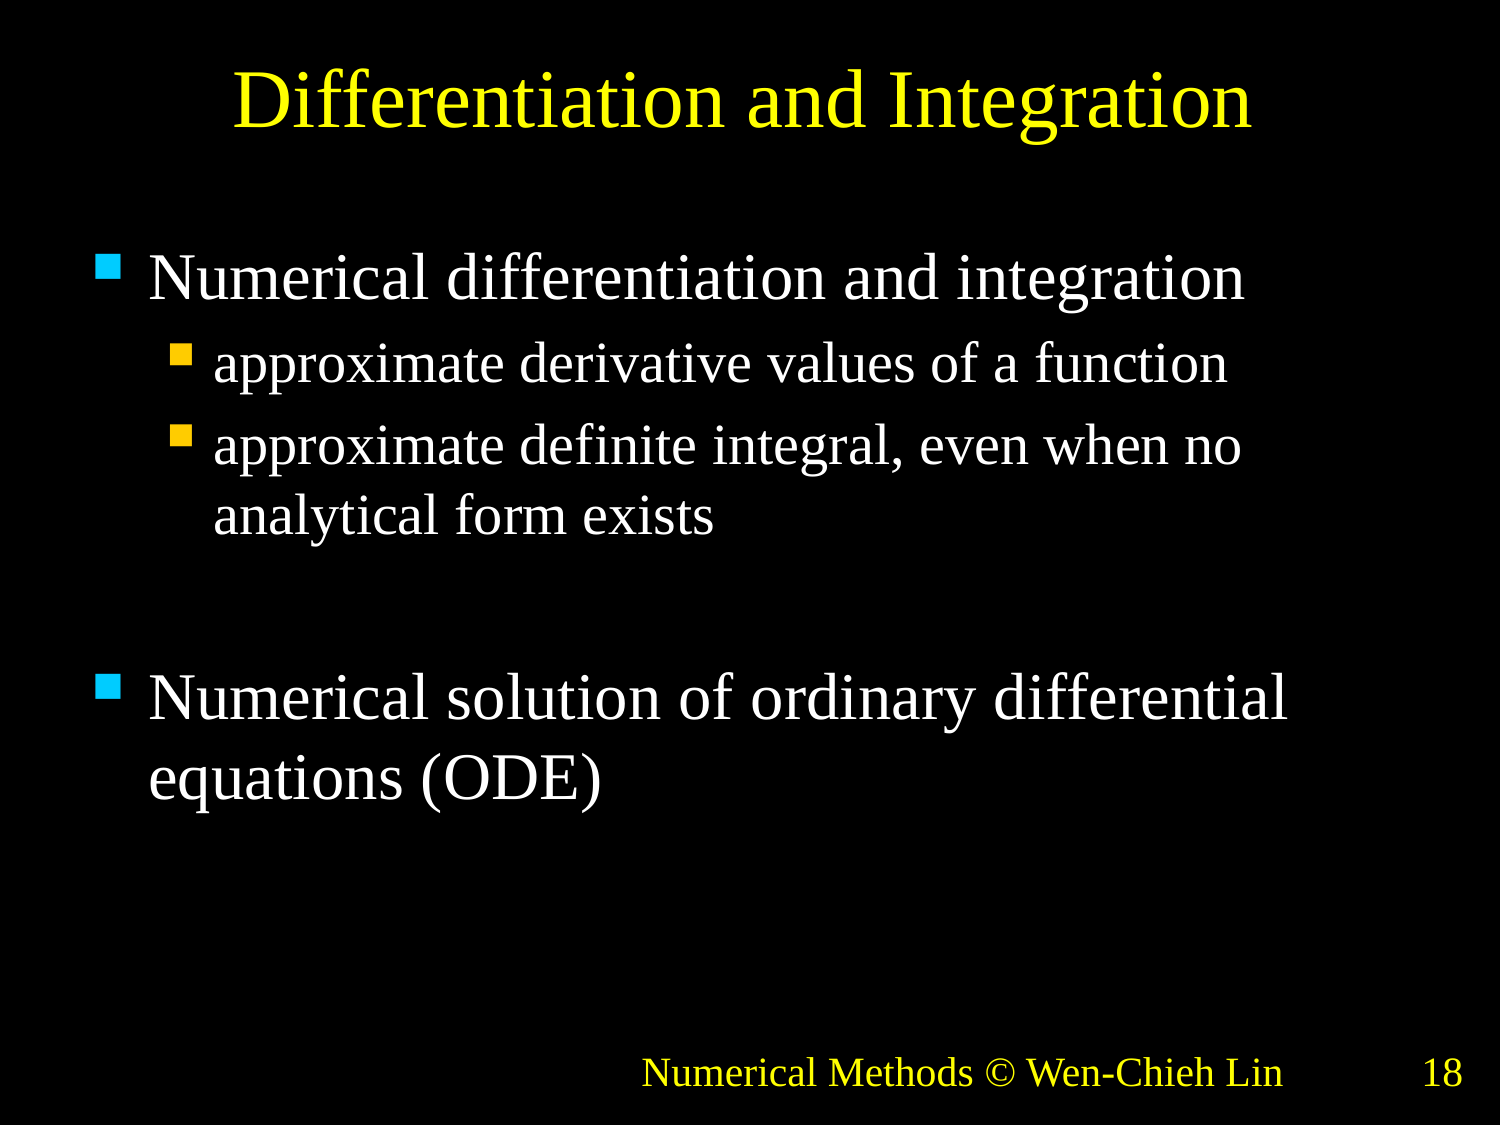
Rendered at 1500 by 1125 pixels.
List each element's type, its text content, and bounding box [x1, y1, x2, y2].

list Numerical differentiation and integration approximate derivative values of a function approximate definite integral, even when no analytical form exists Numerical solution of ordinary differential equations (ODE) [76, 224, 1427, 1035]
slide_number 18 [1128, 1024, 1479, 1103]
title Differentiation and Integration [50, 0, 1438, 188]
footer Numerical Methods © Wen-Chieh Lin [490, 1035, 1128, 1103]
